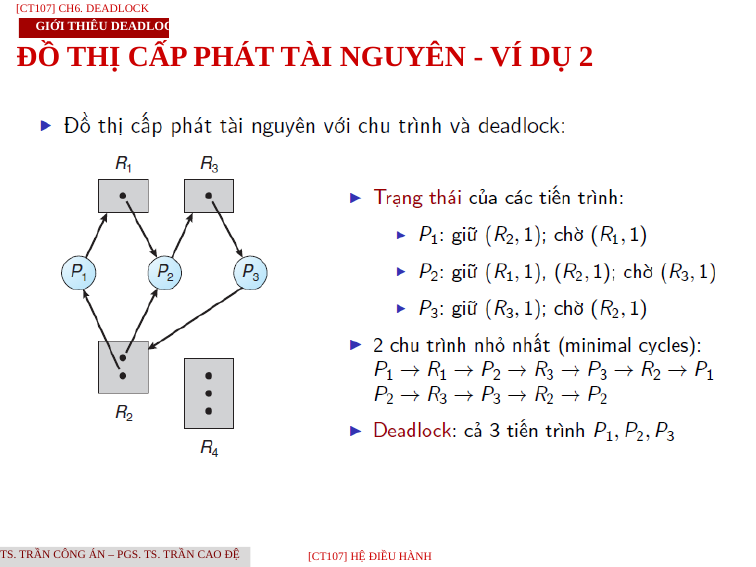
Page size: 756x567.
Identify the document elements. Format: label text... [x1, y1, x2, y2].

picture [35, 107, 727, 459]
text_box ĐỒ THỊ CẤP PHÁT TÀI NGUYÊN - VÍ DỤ 2 [16, 37, 620, 108]
text_box [CT107] HỆ điều hành [308, 548, 449, 567]
text_box [CT107] Ch6. Deadlock [15, 1, 170, 20]
text_box Giới thiêu Deadlock [18, 18, 169, 37]
text_box TS. Trần Công Án – PGS. TS. Trần Cao Đệ [0, 546, 251, 567]
